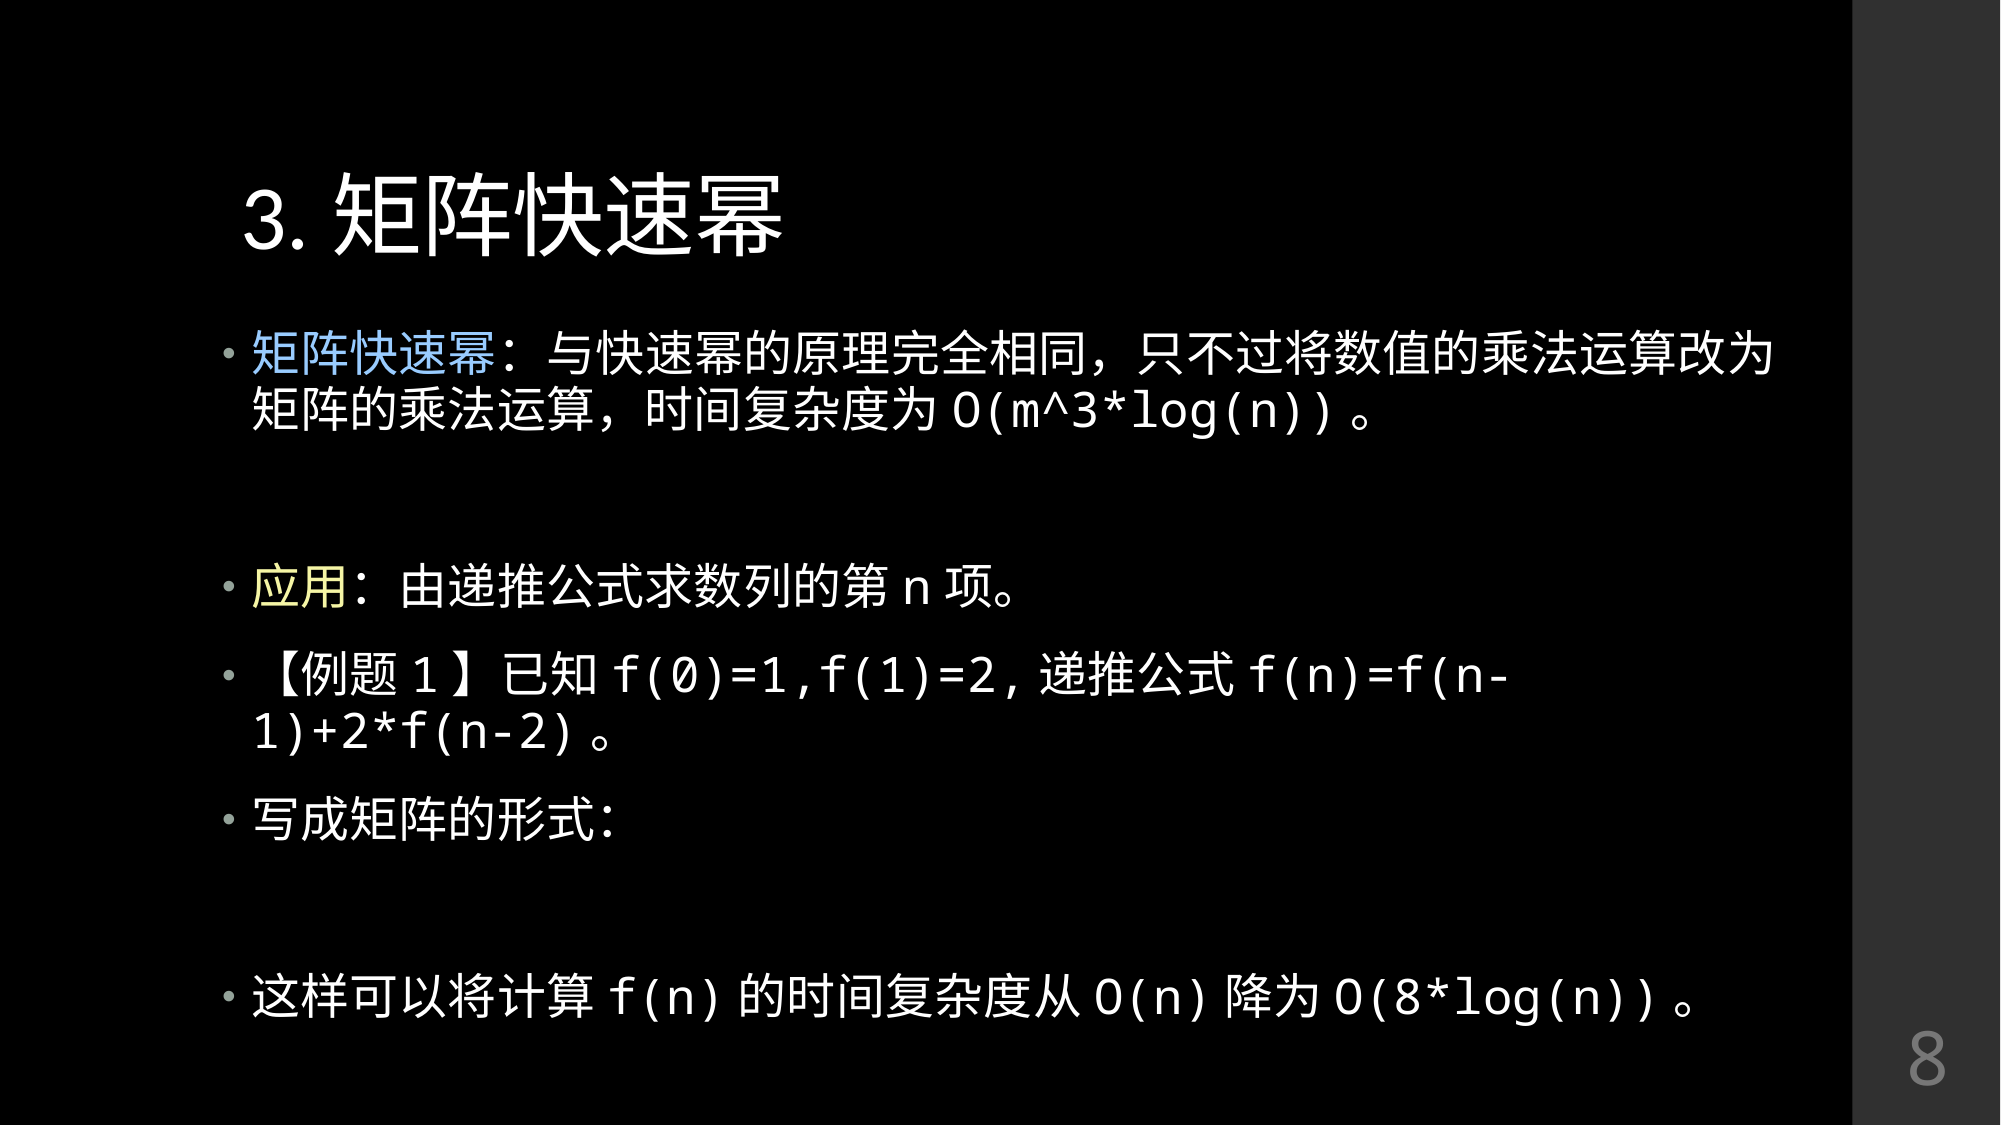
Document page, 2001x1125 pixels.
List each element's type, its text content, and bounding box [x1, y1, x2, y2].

slide_number 8 [1852, 1012, 2000, 1110]
title 3.矩阵快速幂 [225, 60, 1779, 278]
list 矩阵快速幂：与快速幂的原理完全相同，只不过将数值的乘法运算改为矩阵的乘法运算，时间复杂度为O(m^3*log(n))。 应用：由递推公式求数列的第n项。 【例题1】已知f(0)=1,f(1)=2,递推公式f(n)=f(n-1)+2*f(n-2)。 写成矩阵的形式： 这样可以将计算f(n)的时间复杂度从O(n)降为O(8*log(n))。 [206, 319, 1797, 1034]
